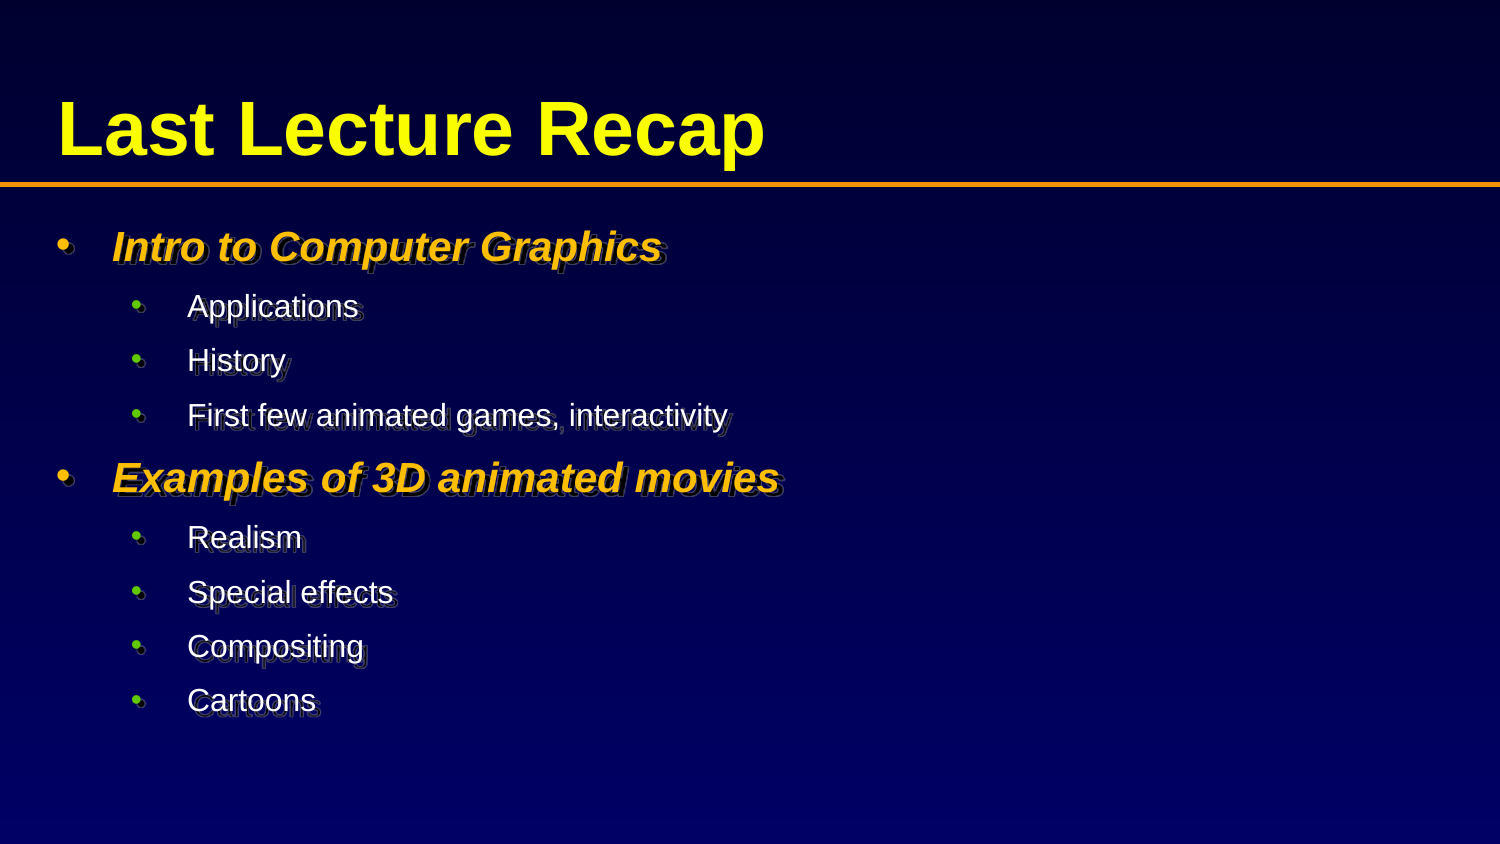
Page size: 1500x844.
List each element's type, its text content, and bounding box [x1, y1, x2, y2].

title Last Lecture Recap [42, 37, 1450, 179]
list Intro to Computer Graphics Applications History First few animated games, interactivity Examples of 3D animated movies Realism Special effects Compositing Cartoons [40, 206, 1450, 807]
